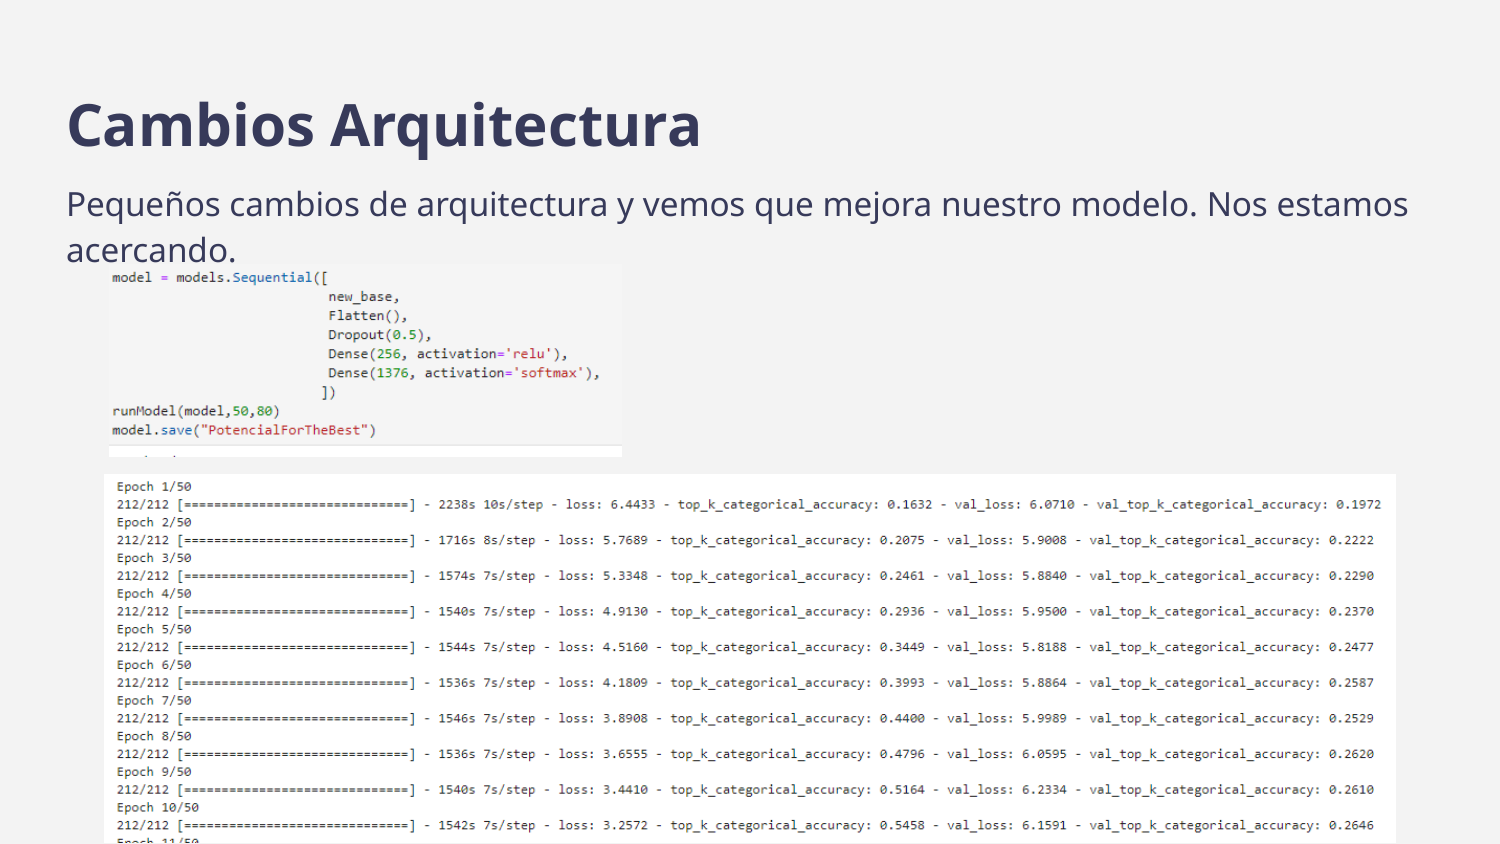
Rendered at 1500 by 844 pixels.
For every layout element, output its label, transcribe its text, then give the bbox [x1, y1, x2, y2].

picture [104, 474, 1396, 844]
list Pequeños cambios de arquitectura y vemos que mejora nuestro modelo. Nos estamos acercando. [51, 162, 1449, 246]
title Cambios Arquitectura [51, 72, 1449, 162]
picture [109, 263, 622, 457]
